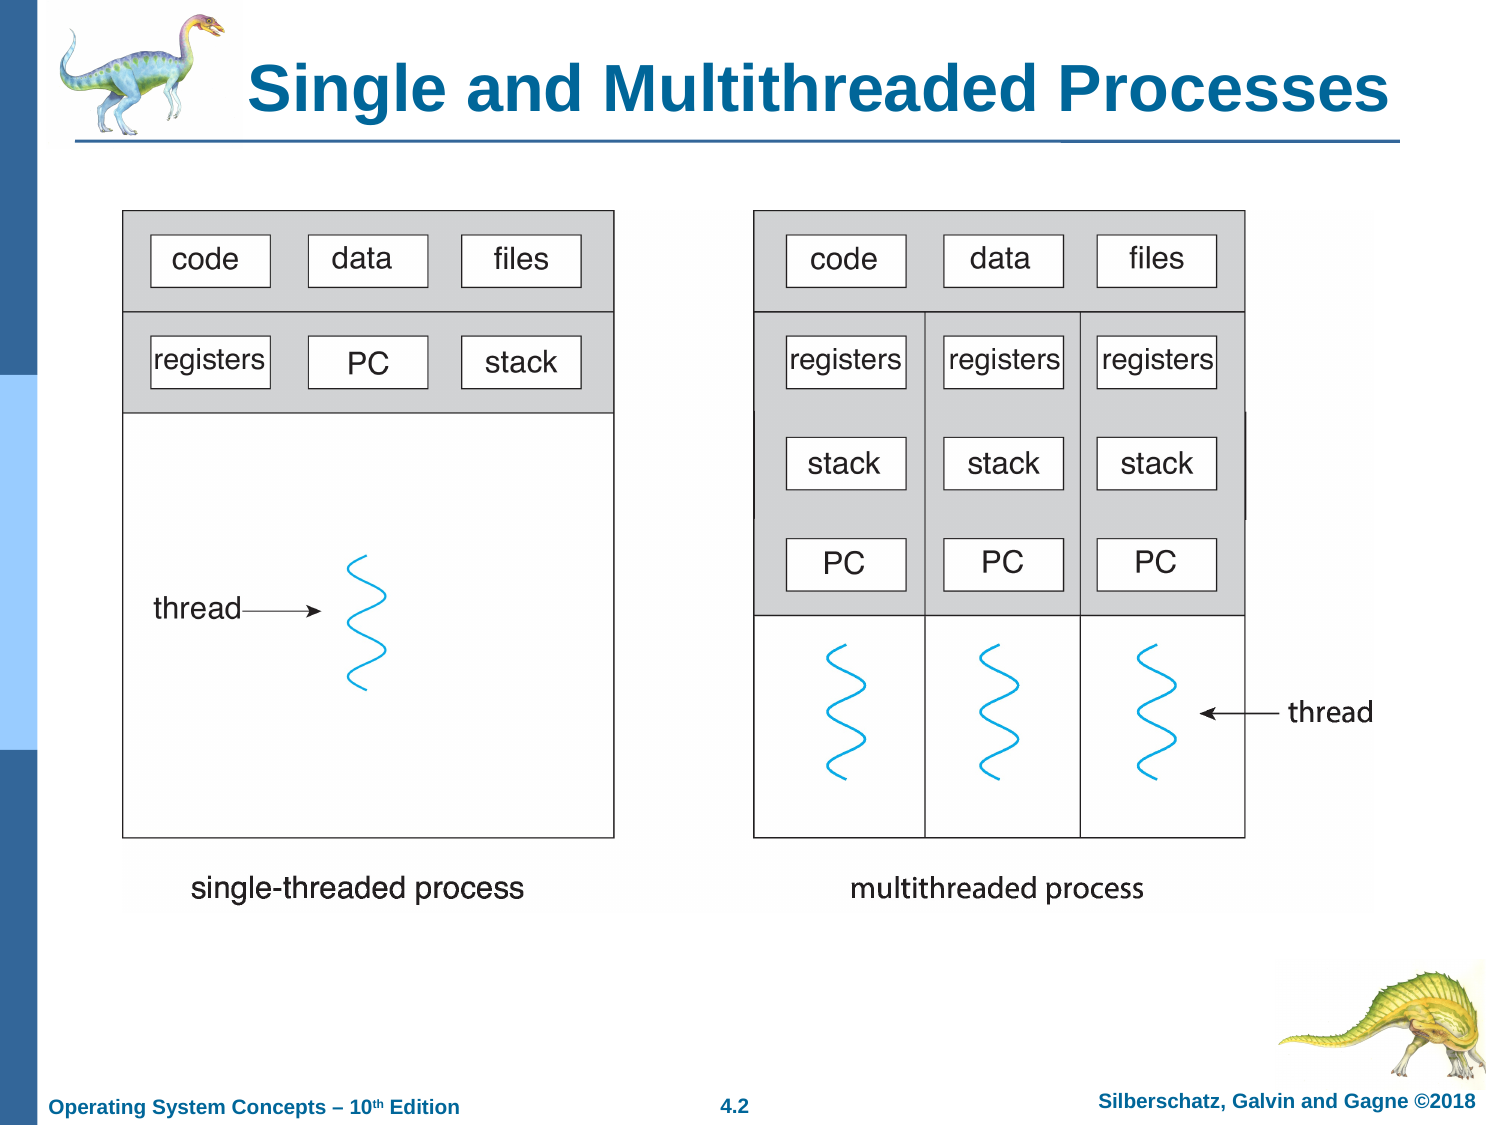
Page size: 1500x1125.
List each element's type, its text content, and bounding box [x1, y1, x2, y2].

picture [1275, 959, 1486, 1090]
title Single and Multithreaded Processes [122, 37, 1500, 133]
picture [46, 0, 243, 149]
picture [122, 210, 1375, 913]
